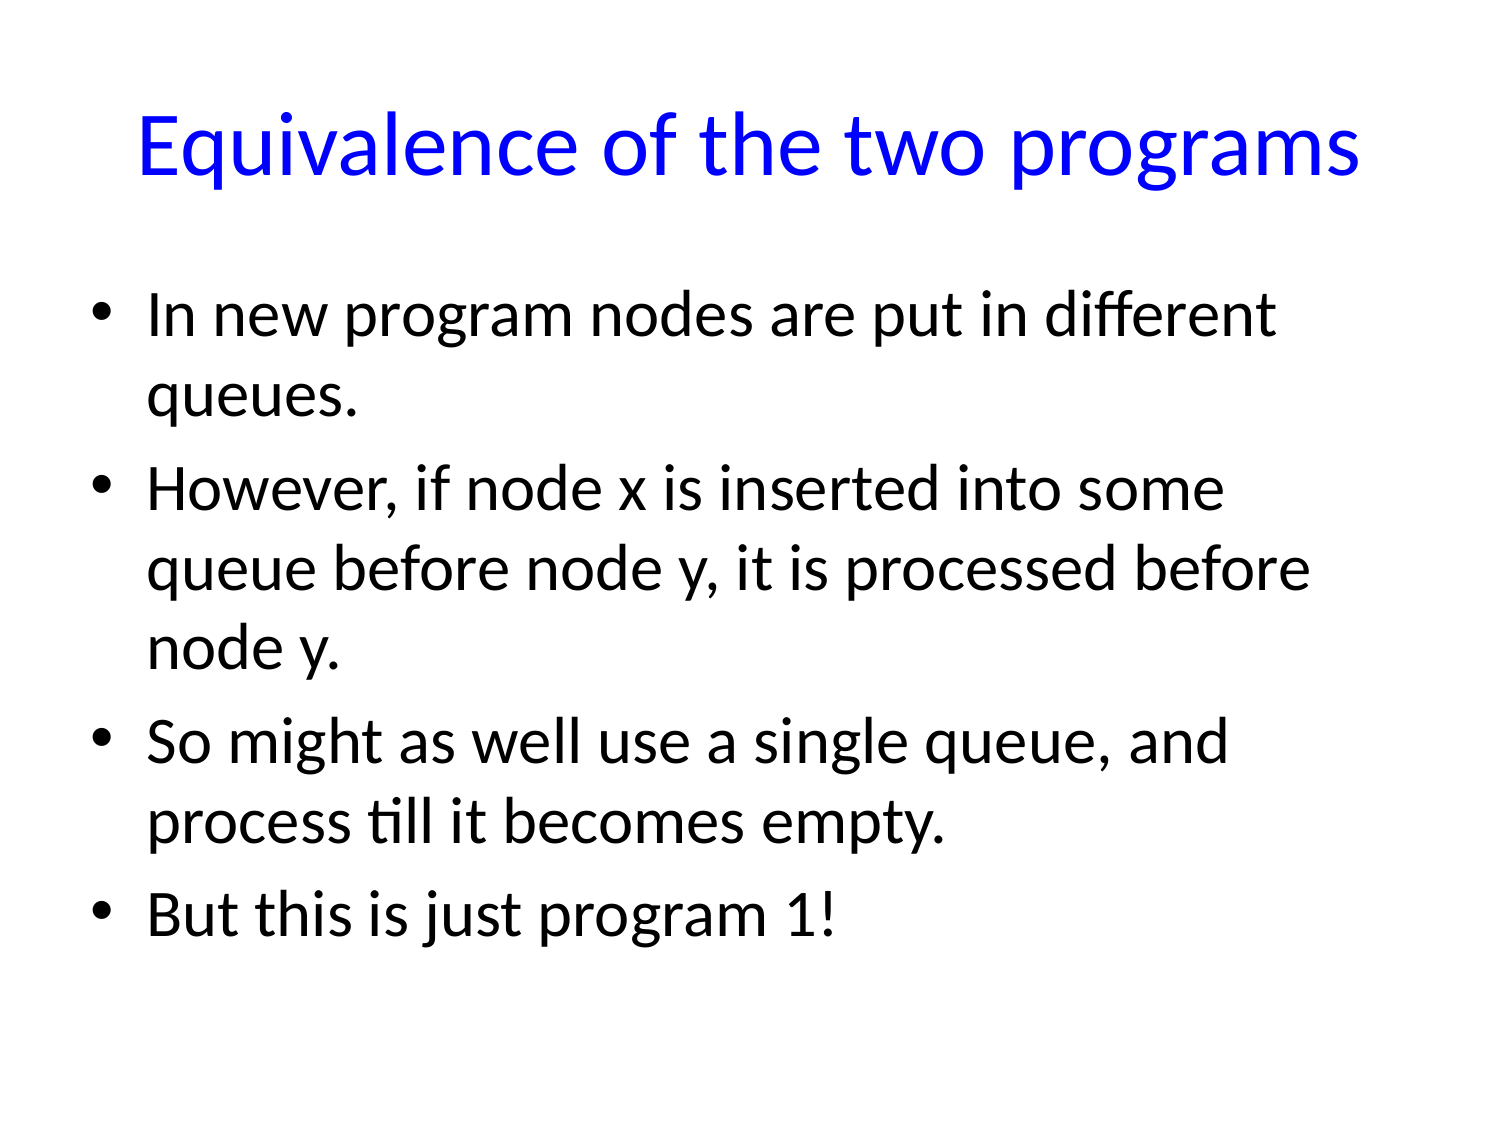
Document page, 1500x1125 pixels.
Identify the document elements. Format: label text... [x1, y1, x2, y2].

list In new program nodes are put in different queues. However, if node x is inserted into some queue before node y, it is processed before node y. So might as well use a single queue, and process till it becomes empty. But this is just program 1! [75, 262, 1425, 1005]
title Equivalence of the two programs [75, 45, 1425, 233]
